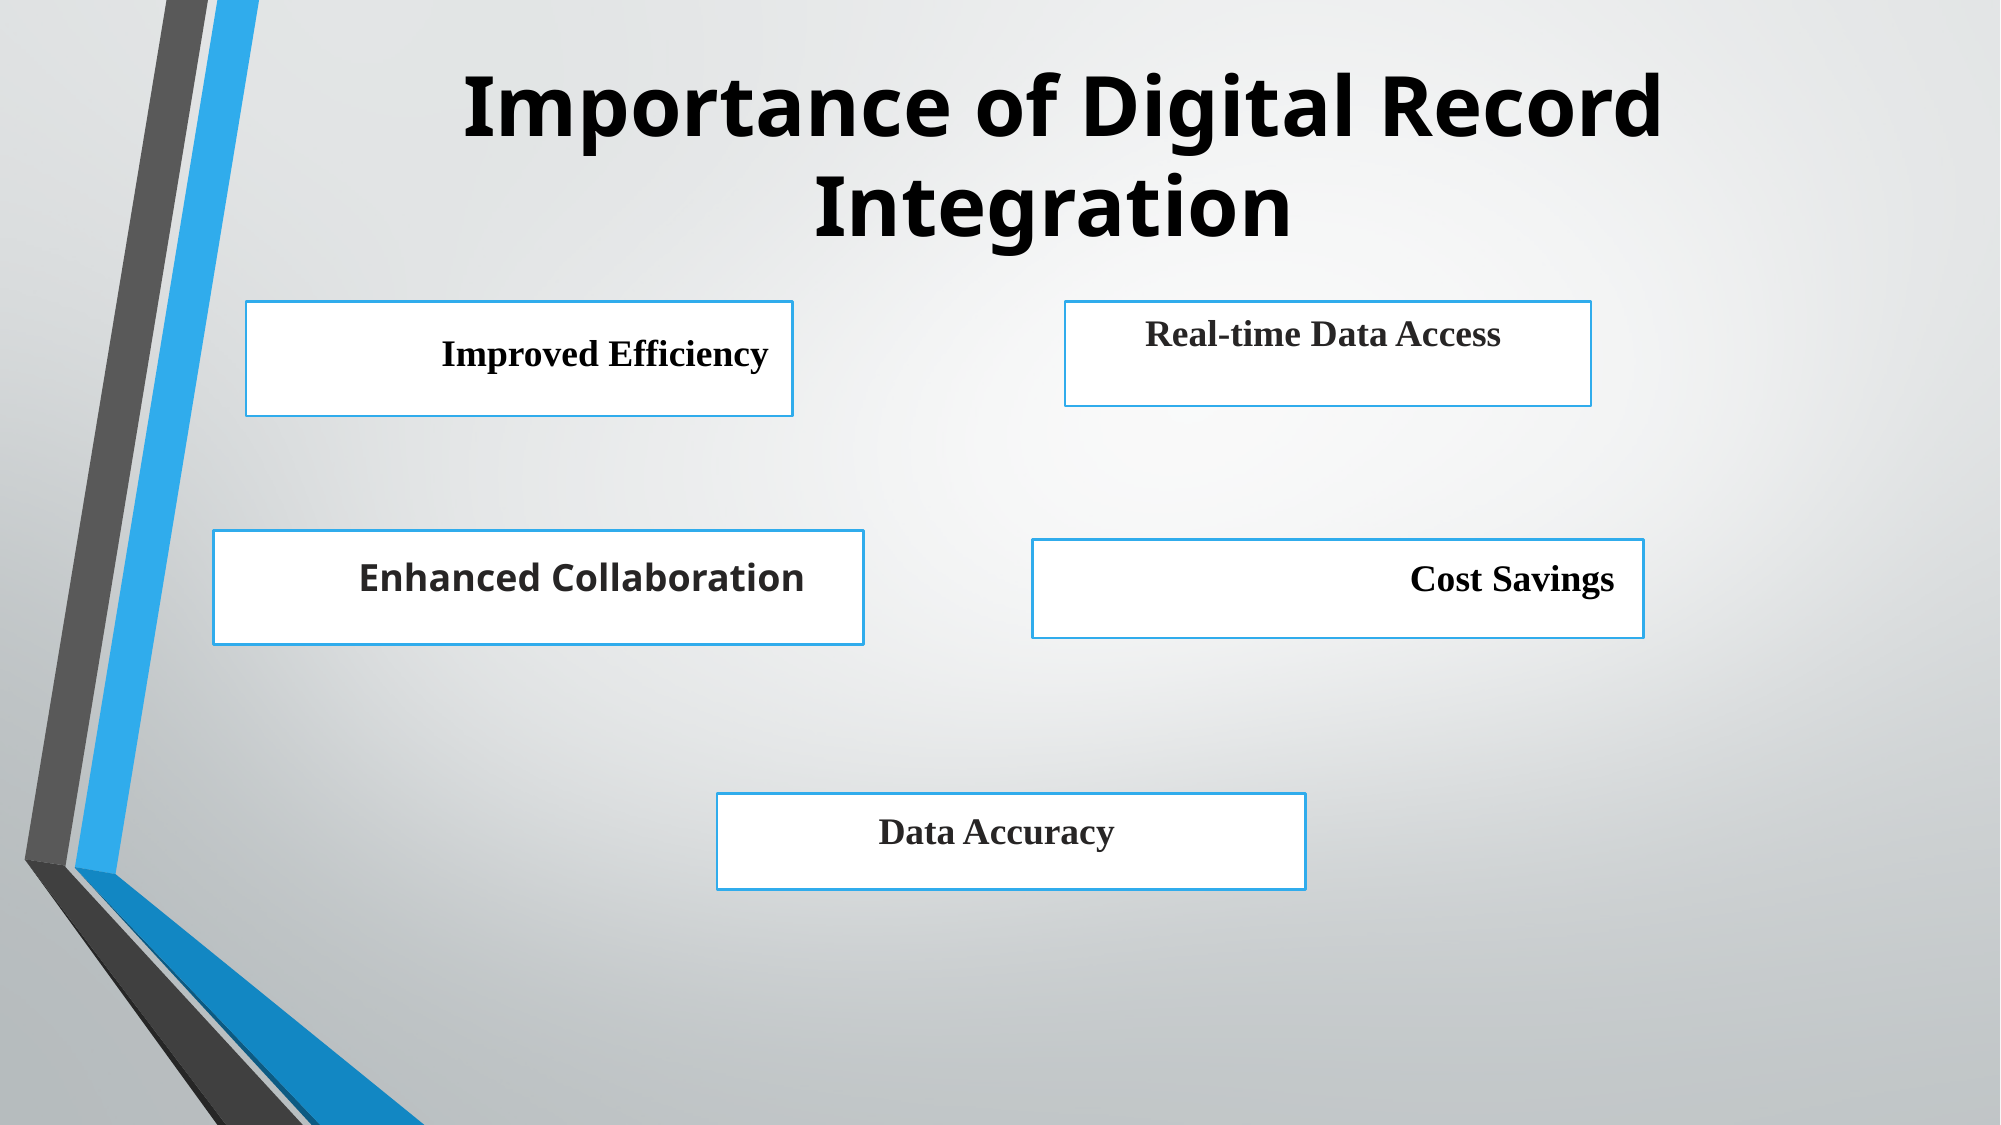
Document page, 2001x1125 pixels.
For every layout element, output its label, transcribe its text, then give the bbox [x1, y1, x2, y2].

text_box [716, 792, 1307, 891]
text_box [245, 300, 794, 417]
text_box [212, 529, 865, 646]
text_box [1031, 538, 1645, 639]
title Importance of Digital Record Integration [243, 56, 1887, 250]
text_box Data Accuracy [863, 799, 1375, 905]
text_box Enhanced Collaboration [343, 546, 994, 652]
text_box Cost Savings [1095, 546, 1707, 607]
text_box Real-time Data Access [1064, 300, 1592, 407]
text_box Improved Efficiency [276, 321, 824, 381]
